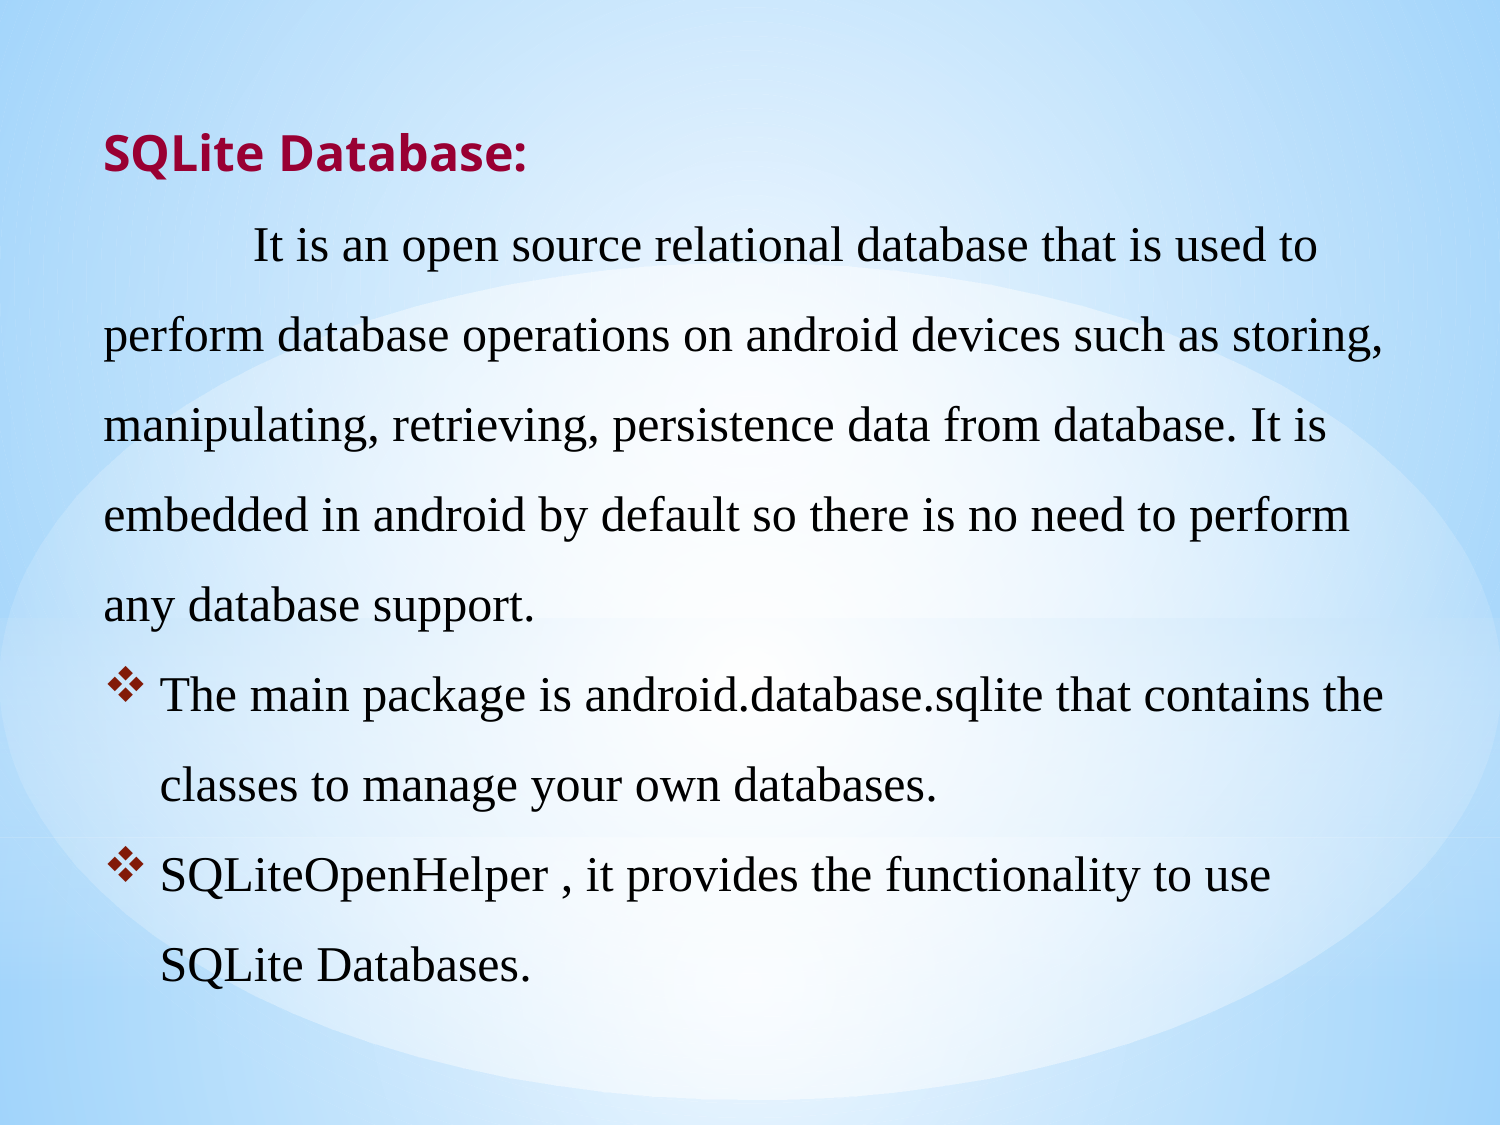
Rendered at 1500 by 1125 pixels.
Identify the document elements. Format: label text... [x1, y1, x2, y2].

text_box SQLite Database: It is an open source relational database that is used to perform database operations on android devices such as storing, manipulating, retrieving, persistence data from database. It is embedded in android by default so there is no need to perform any database support. The main package is android.database.sqlite that contains the classes to manage your own databases. SQLiteOpenHelper , it provides the functionality to use SQLite Databases. [88, 113, 1436, 1081]
